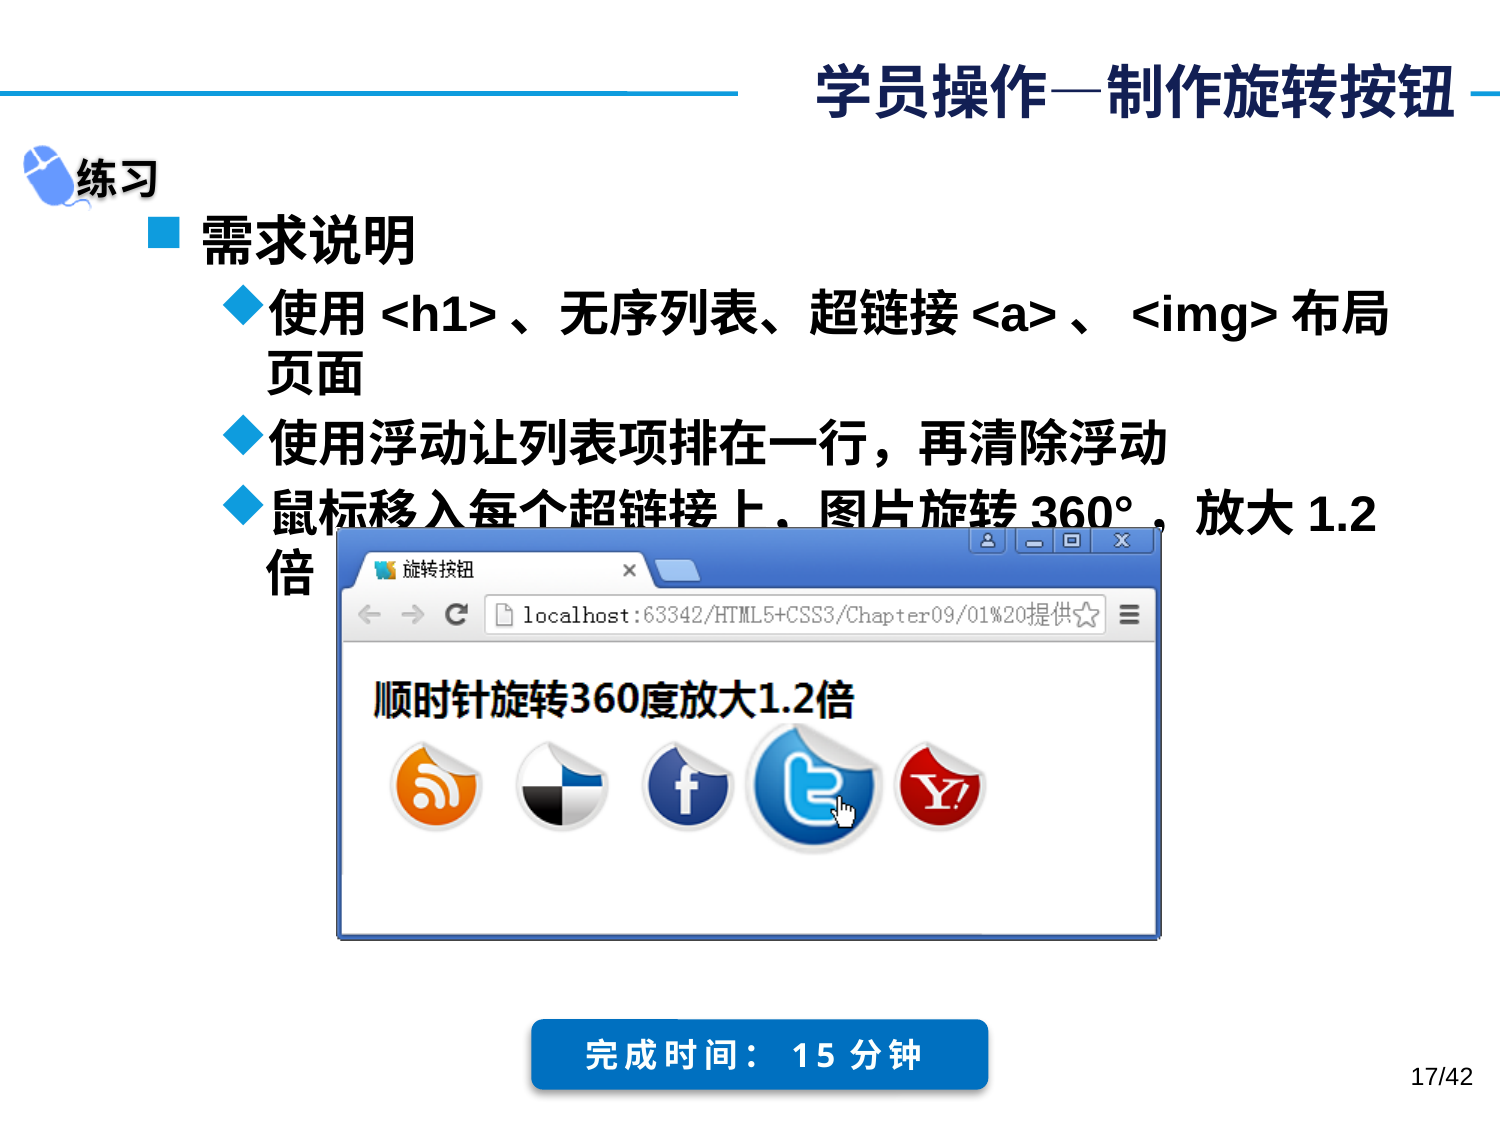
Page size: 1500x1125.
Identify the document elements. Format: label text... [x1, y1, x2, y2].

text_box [531, 1019, 989, 1090]
slide_number 17/42 [1138, 1053, 1489, 1114]
title 学员操作—制作旋转按钮 [738, 11, 1471, 168]
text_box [23, 144, 176, 212]
list 需求说明 使用<h1>、无序列表、超链接<a>、<img>布局页面 使用浮动让列表项排在一行，再清除浮动 鼠标移入每个超链接上，图片旋转360°，放大1.2倍 [128, 199, 1436, 1043]
picture [336, 526, 1163, 941]
